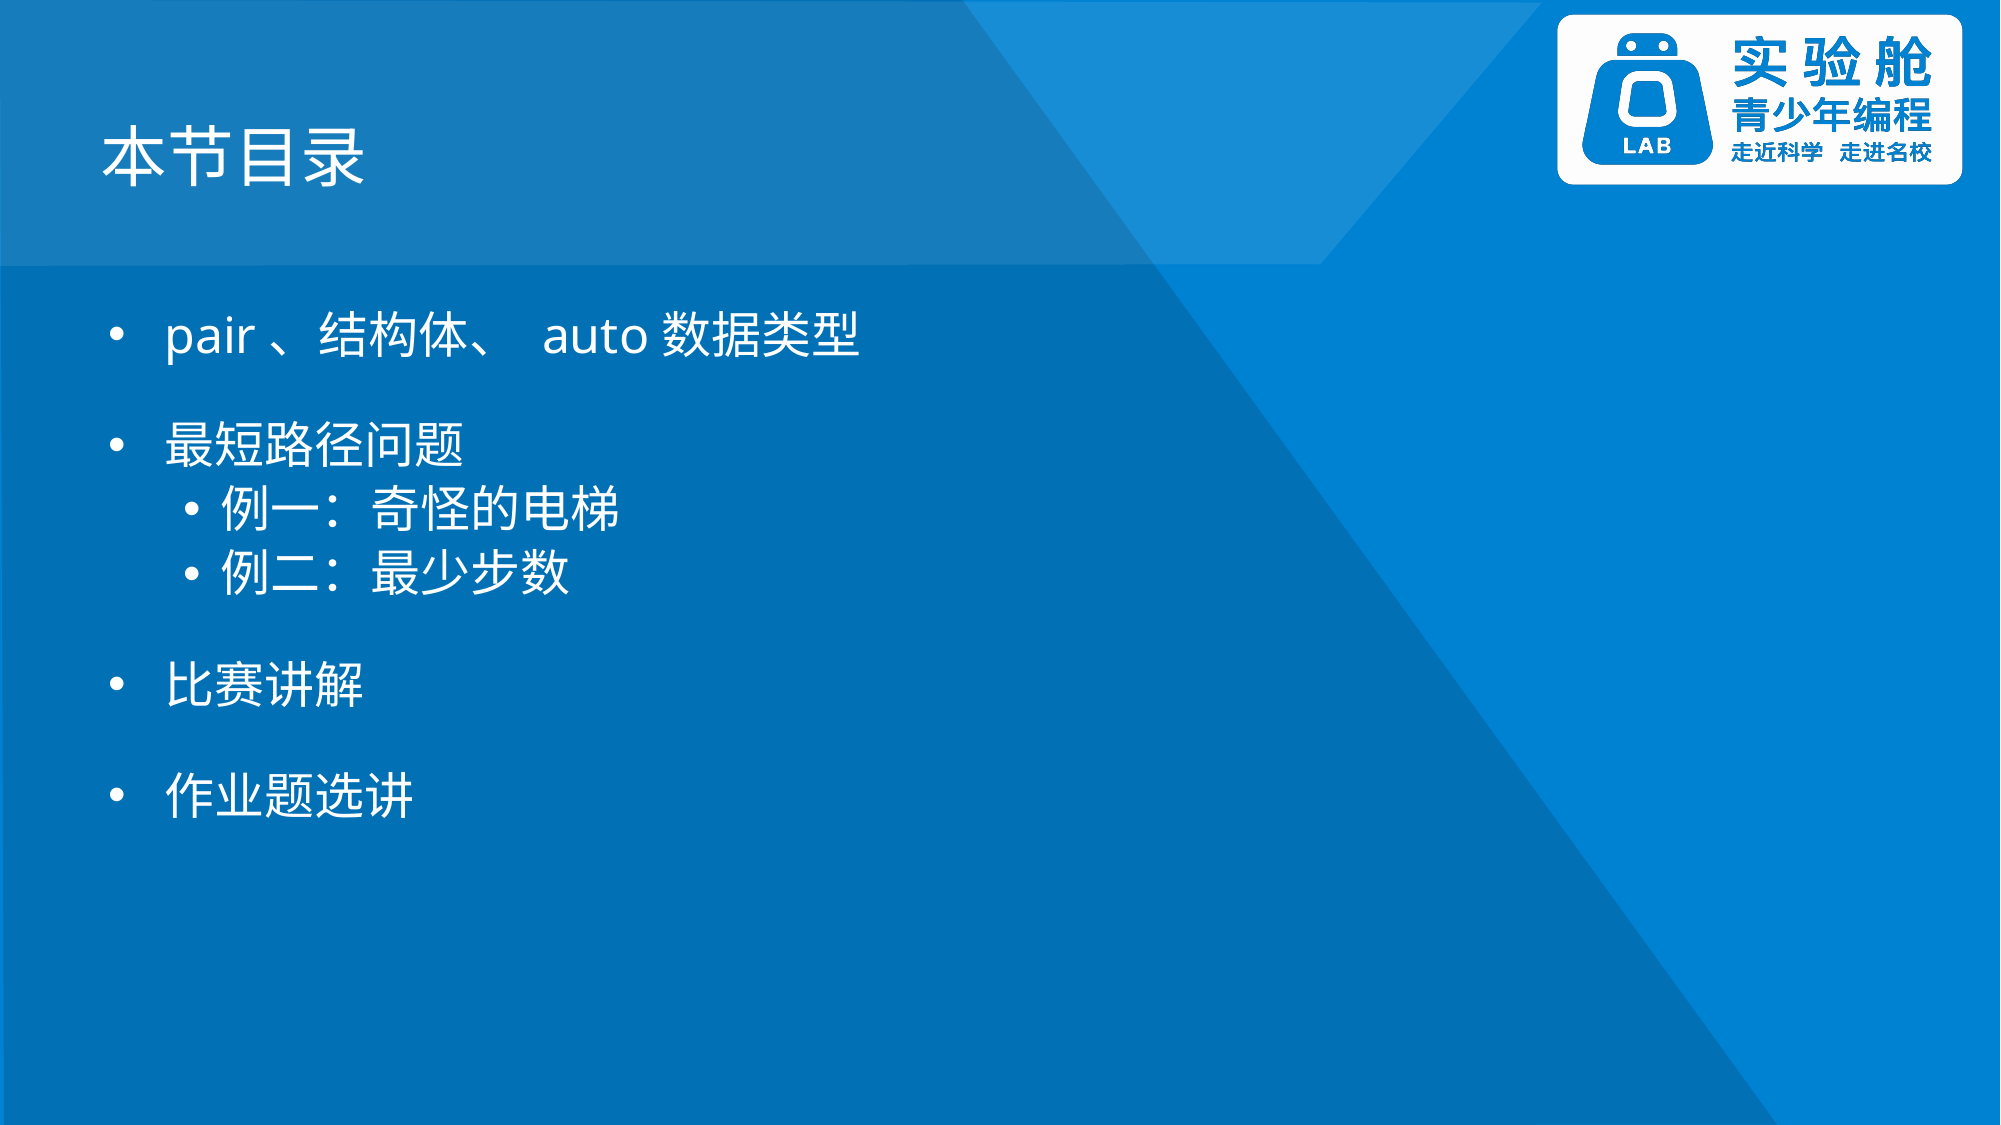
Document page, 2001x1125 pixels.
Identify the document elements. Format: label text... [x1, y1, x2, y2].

picture [1538, 0, 1984, 200]
list pair、结构体、 auto数据类型 最短路径问题 例一：奇怪的电梯 例二：最少步数 比赛讲解 作业题选讲 [93, 265, 1861, 1031]
